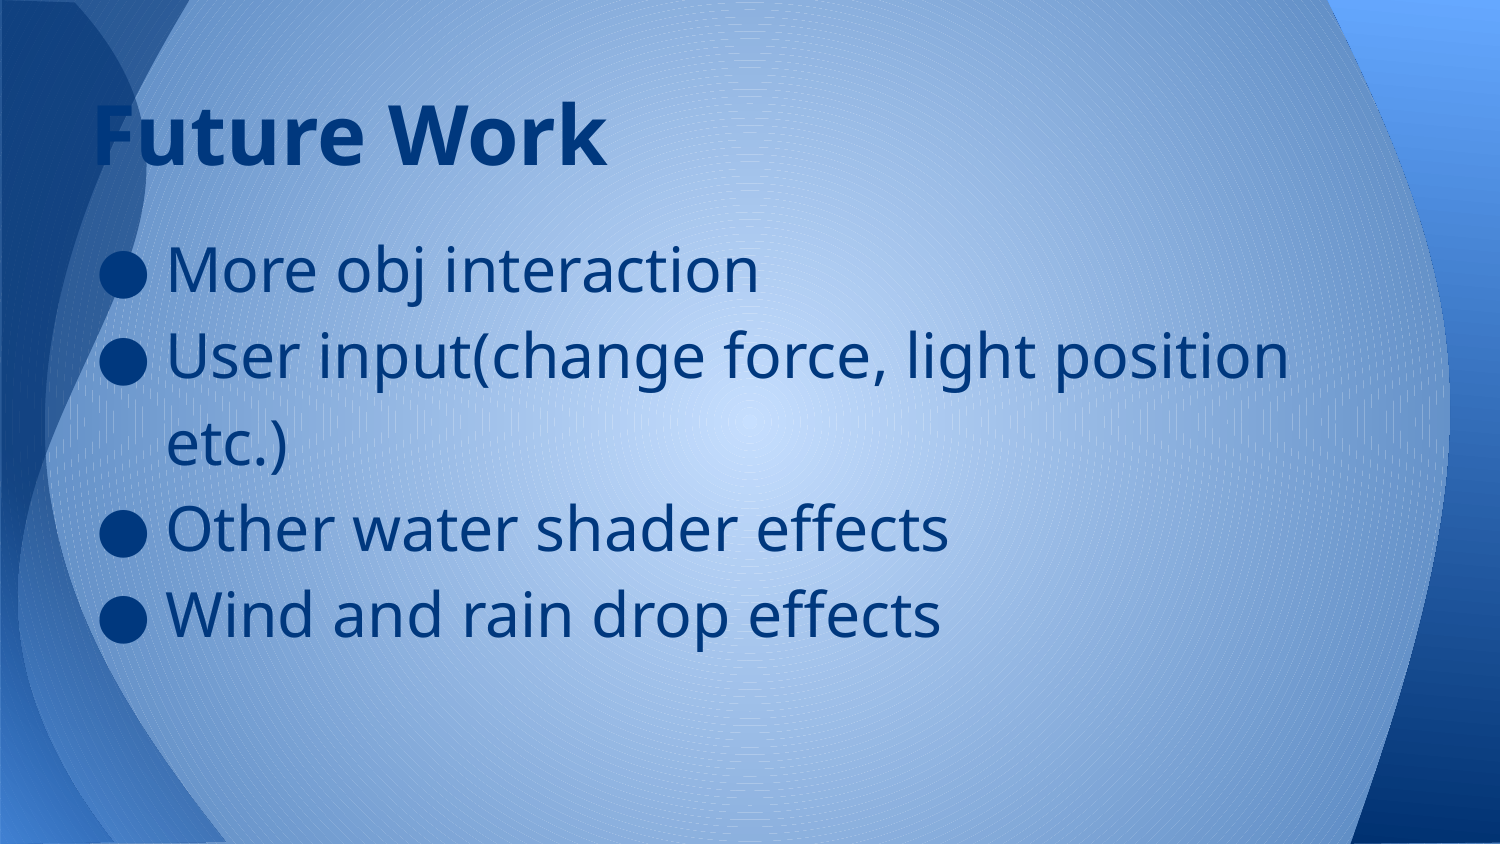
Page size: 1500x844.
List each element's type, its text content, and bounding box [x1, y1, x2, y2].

list More obj interaction User input(change force, light position etc.) Other water shader effects Wind and rain drop effects [75, 204, 1425, 800]
title Future Work [75, 33, 1425, 197]
